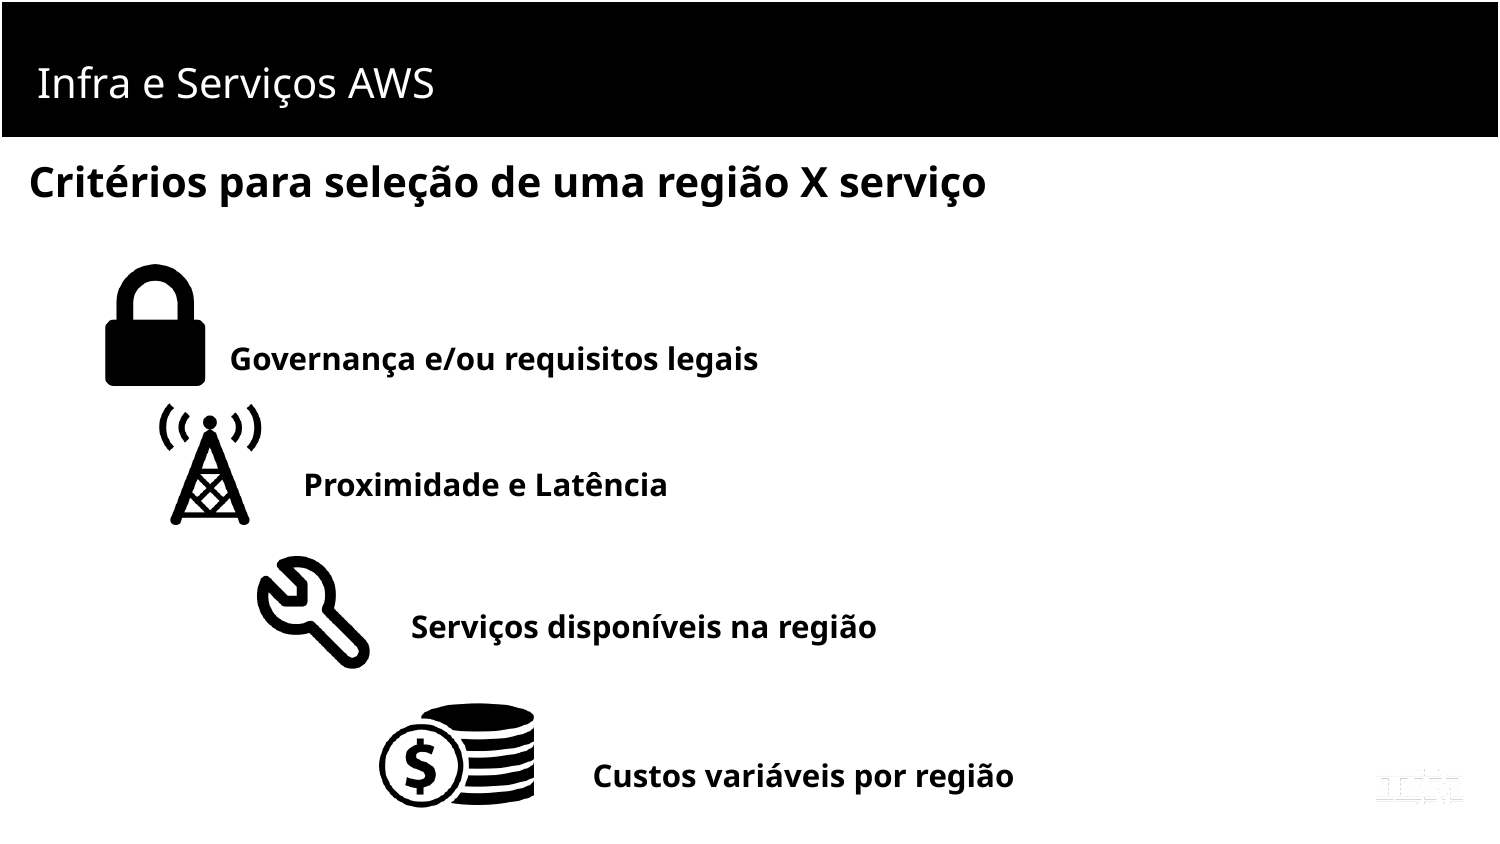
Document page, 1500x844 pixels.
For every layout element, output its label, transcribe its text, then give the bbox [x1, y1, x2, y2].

picture [246, 545, 534, 833]
text_box Serviços disponíveis na região [411, 596, 1097, 656]
text_box [0, 0, 1500, 140]
picture [1376, 769, 1463, 804]
text_box Governança e/ou requisitos legais [229, 322, 987, 395]
text_box Custos variáveis por região [592, 744, 1279, 805]
picture [149, 403, 271, 526]
text_box Critérios para seleção de uma região X serviço [28, 144, 1376, 218]
footer Infra e Serviços AWS [37, 55, 825, 110]
picture [93, 263, 216, 386]
text_box Proximidade e Latência [303, 448, 1061, 521]
